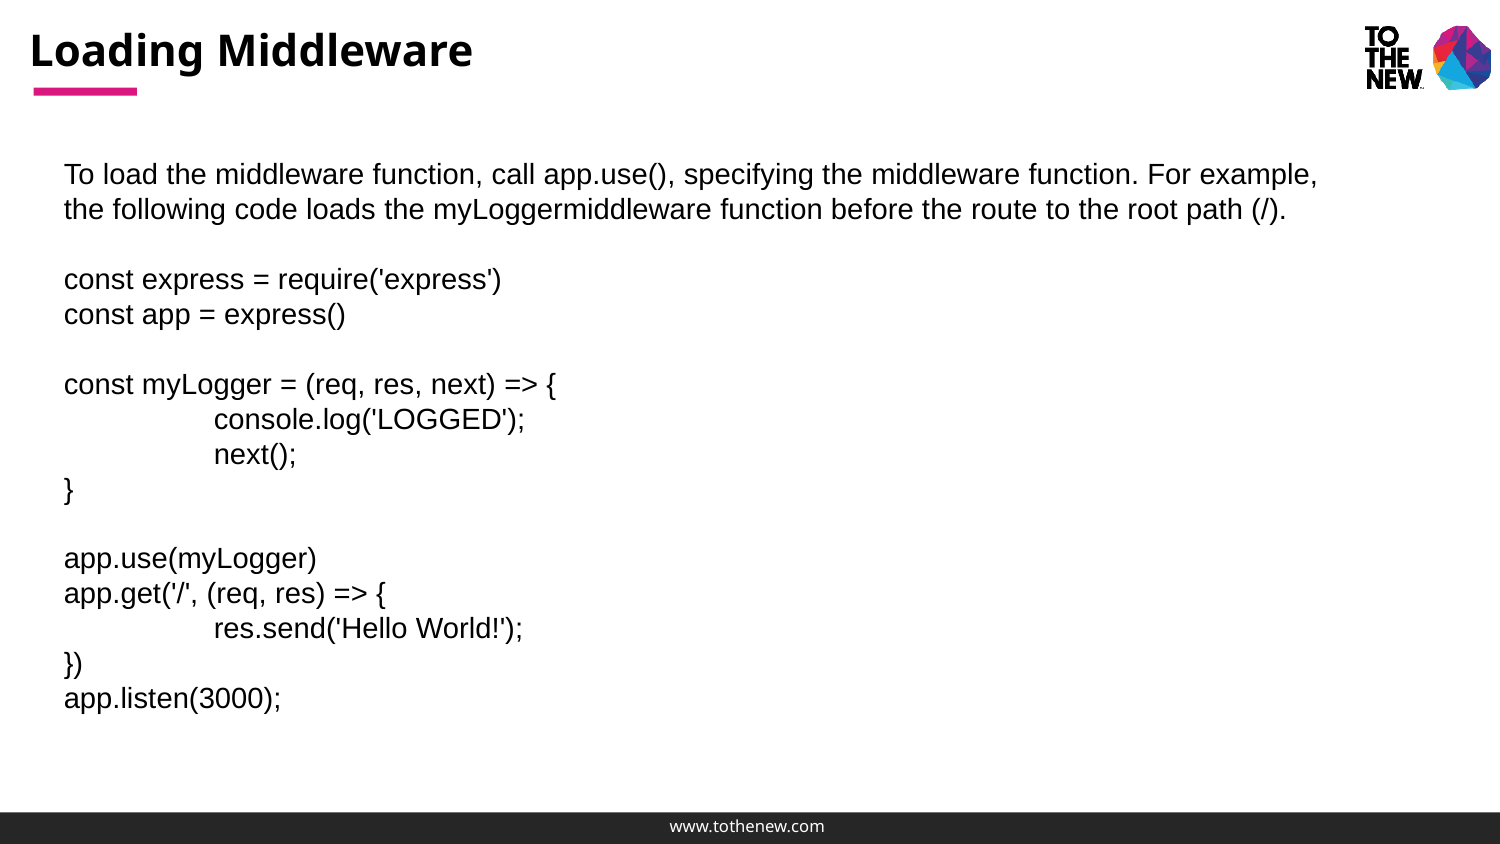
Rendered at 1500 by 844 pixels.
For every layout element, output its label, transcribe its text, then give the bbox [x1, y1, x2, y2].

title Loading Middleware [14, 14, 1350, 85]
picture [1350, 0, 1500, 116]
text_box To load the middleware function, call app.use(), specifying the middleware function. For example, the following code loads the myLoggermiddleware function before the route to the root path (/). const express = require('express') const app = express() const myLogger = (req, res, next) => { console.log('LOGGED'); next(); } app.use(myLogger) app.get('/', (req, res) => { res.send('Hello World!'); }) app.listen(3000); [48, 140, 1350, 764]
